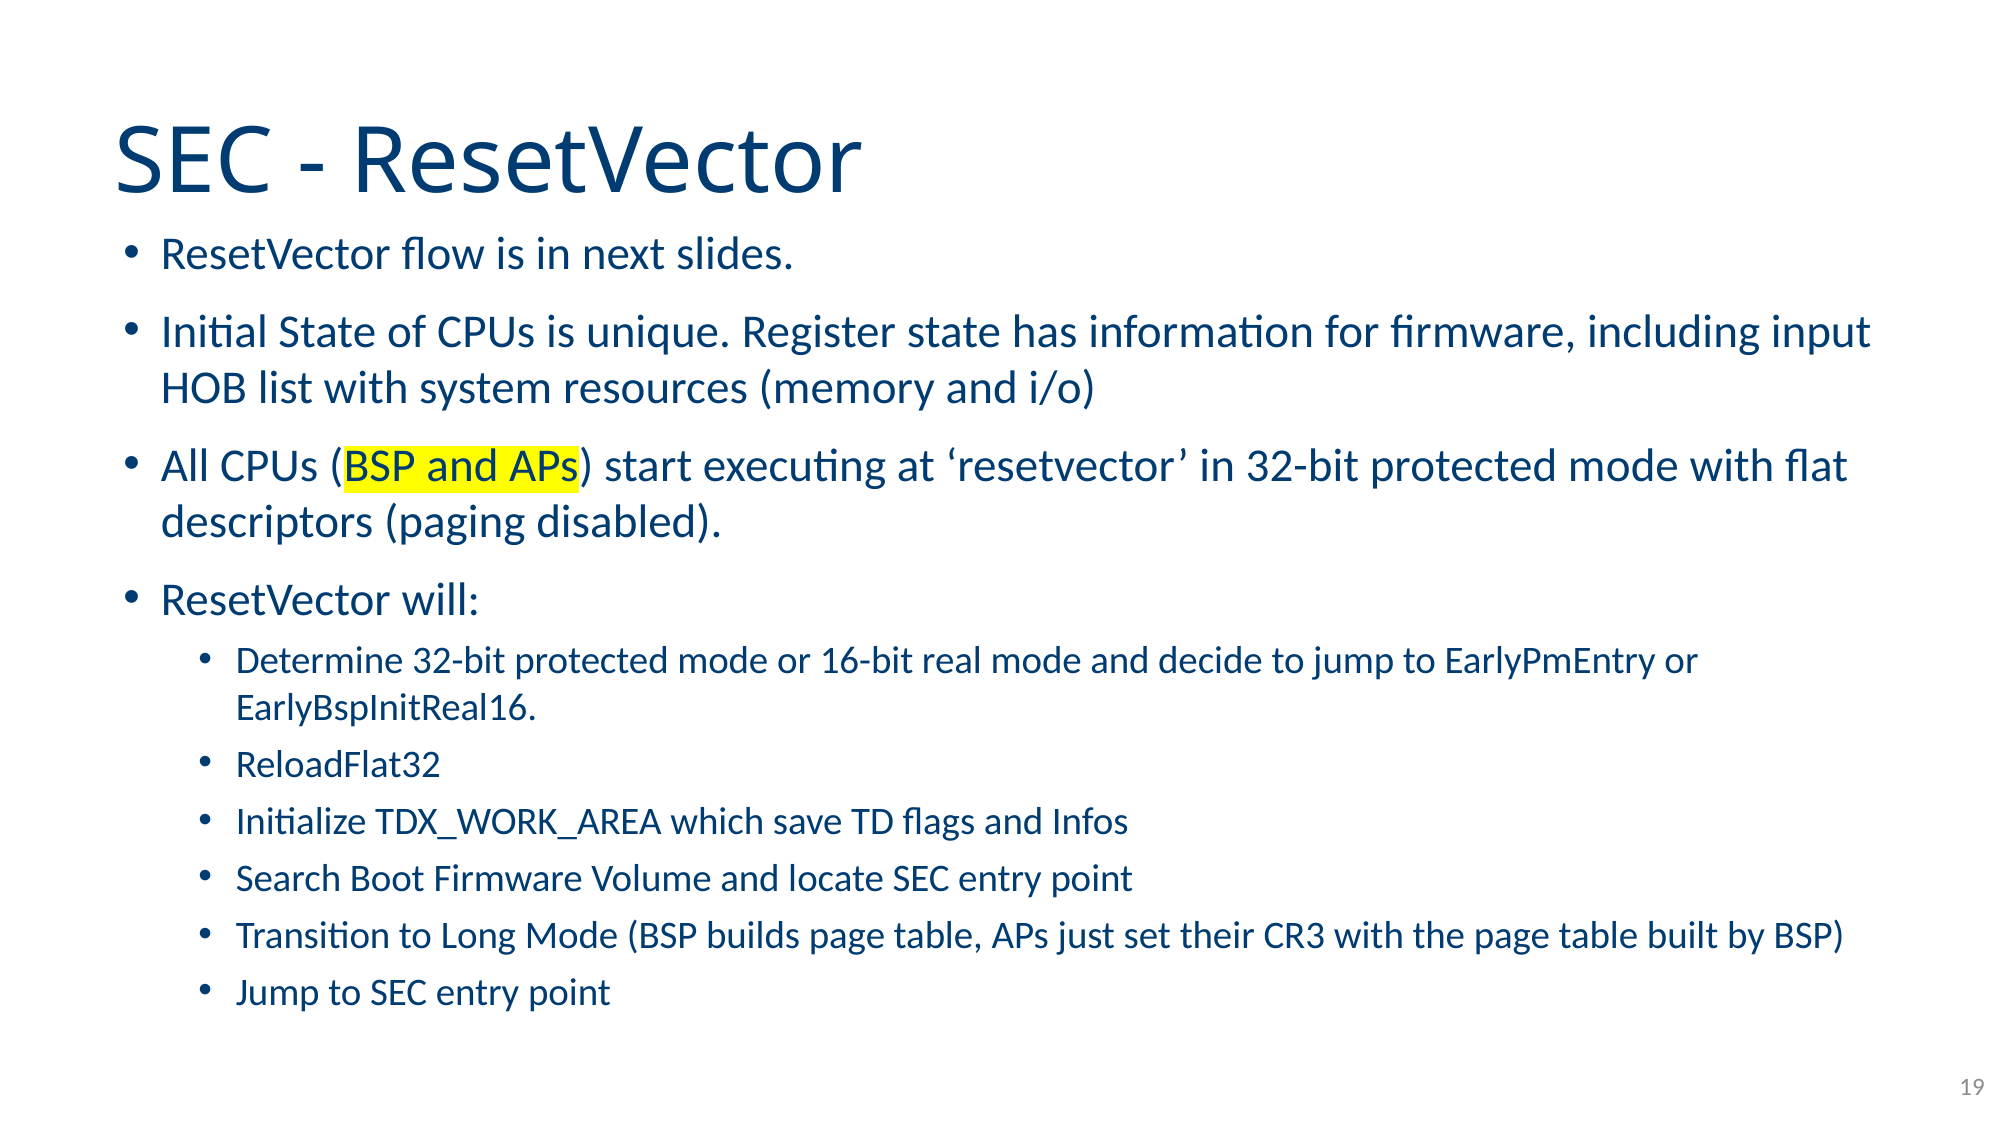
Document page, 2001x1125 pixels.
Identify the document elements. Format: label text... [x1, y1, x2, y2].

slide_number 19 [1533, 1055, 2000, 1115]
title SEC - ResetVector [99, 67, 1900, 258]
list ResetVector flow is in next slides. Initial State of CPUs is unique. Register state has information for firmware, including input HOB list with system resources (memory and i/o) All CPUs (BSP and APs) start executing at ‘resetvector’ in 32-bit protected mode with flat descriptors (paging disabled). ResetVector will: Determine 32-bit protected mode or 16-bit real mode and decide to jump to EarlyPmEntry or EarlyBspInitReal16. ReloadFlat32 Initialize TDX_WORK_AREA which save TD flags and Infos Search Boot Firmware Volume and locate SEC entry point Transition to Long Mode (BSP builds page table, APs just set their CR3 with the page table built by BSP) Jump to SEC entry point [108, 214, 1909, 1006]
